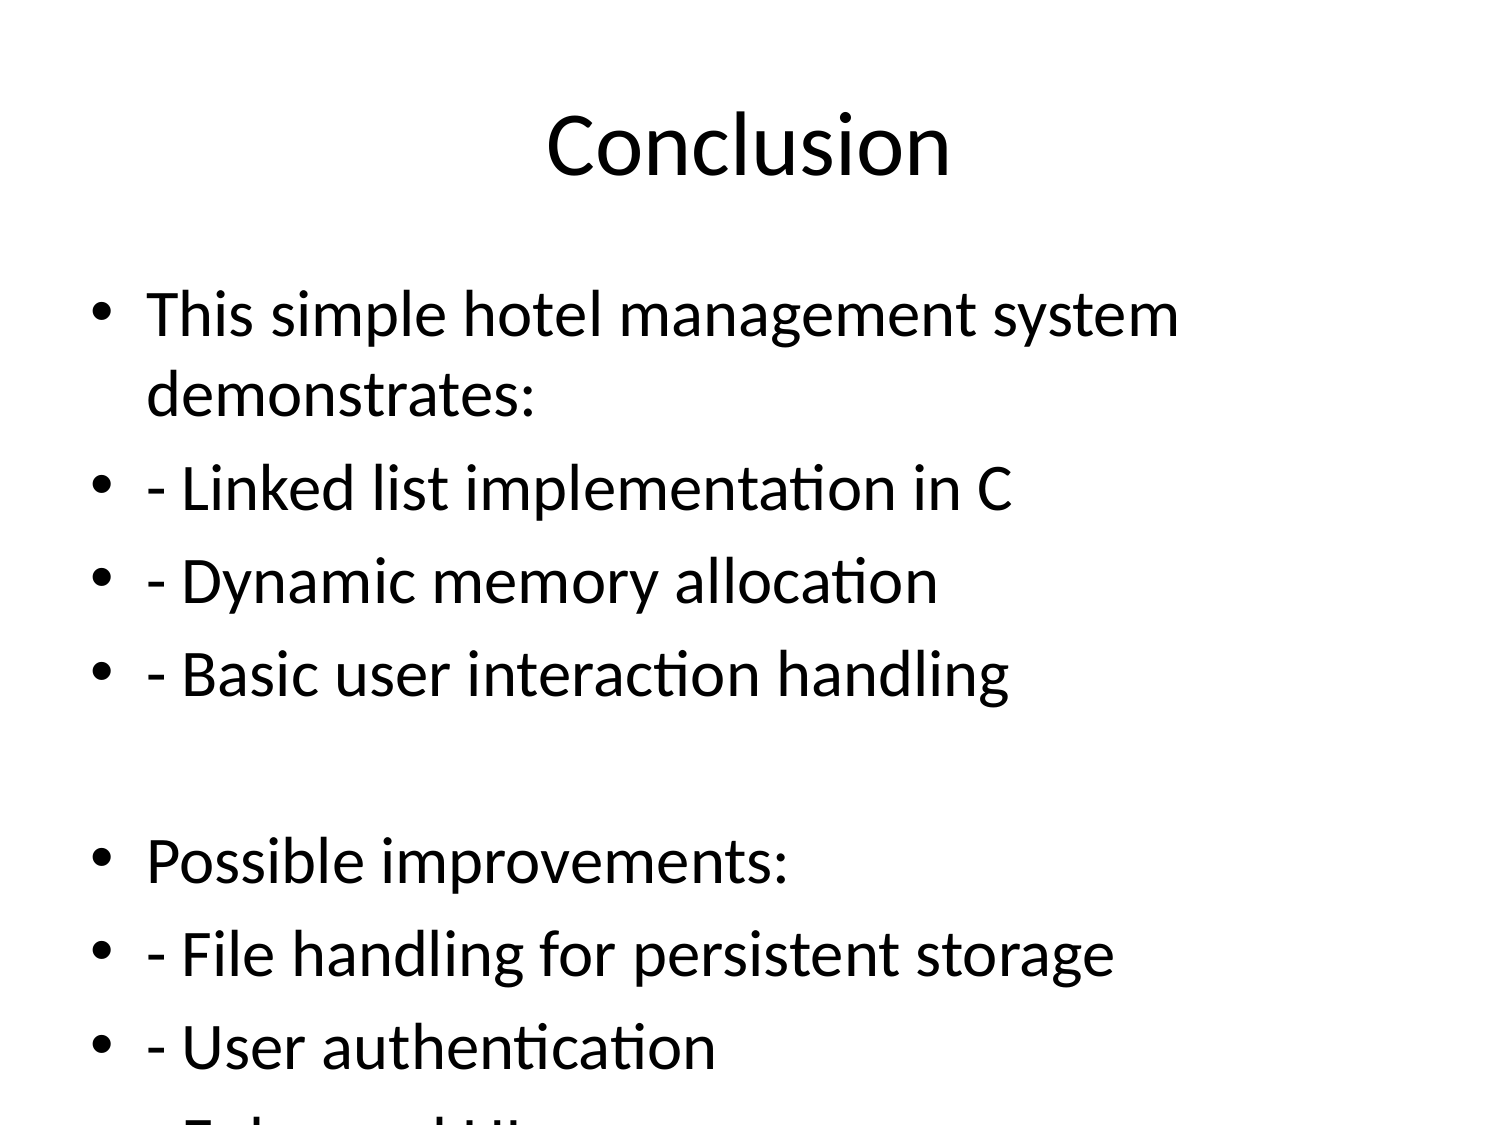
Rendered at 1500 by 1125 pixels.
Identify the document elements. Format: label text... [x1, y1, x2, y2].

list This simple hotel management system demonstrates: - Linked list implementation in C - Dynamic memory allocation - Basic user interaction handling Possible improvements: - File handling for persistent storage - User authentication - Enhanced UI [75, 262, 1425, 1005]
title Conclusion [75, 45, 1425, 233]
